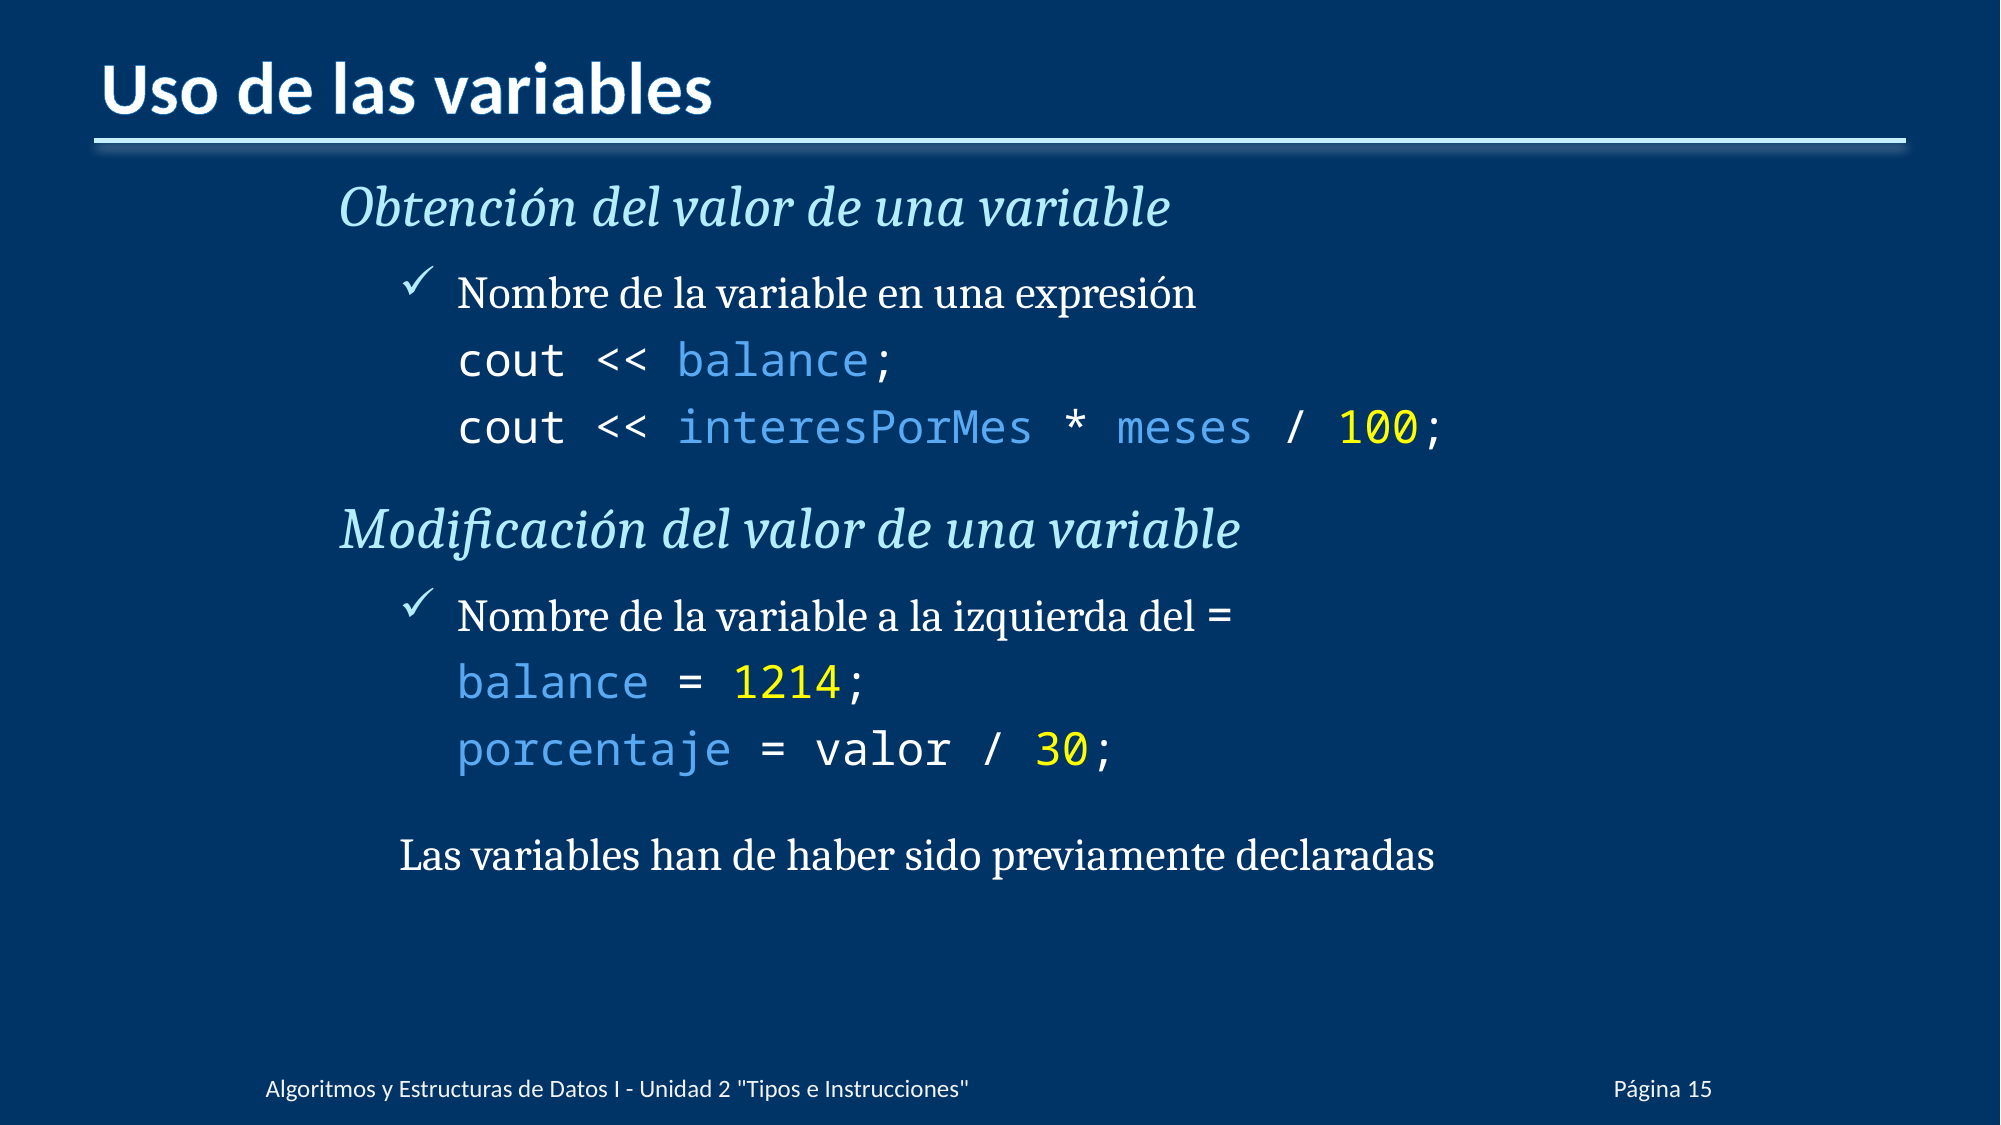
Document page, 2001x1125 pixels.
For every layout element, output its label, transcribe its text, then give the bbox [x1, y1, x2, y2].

list Obtención del valor de una variable Nombre de la variable en una expresión cout << balance; cout << interesPorMes * meses / 100; Modificación del valor de una variable Nombre de la variable a la izquierda del = balance = 1214; porcentaje = valor / 30; Las variables han de haber sido previamente declaradas [324, 160, 1709, 1000]
footer Algoritmos y Estructuras de Datos I - Unidad 2 "Tipos e Instrucciones" [265, 1042, 1485, 1103]
slide_number Página 62 [1515, 1042, 1713, 1103]
title Uso de las variables [99, 46, 1900, 129]
